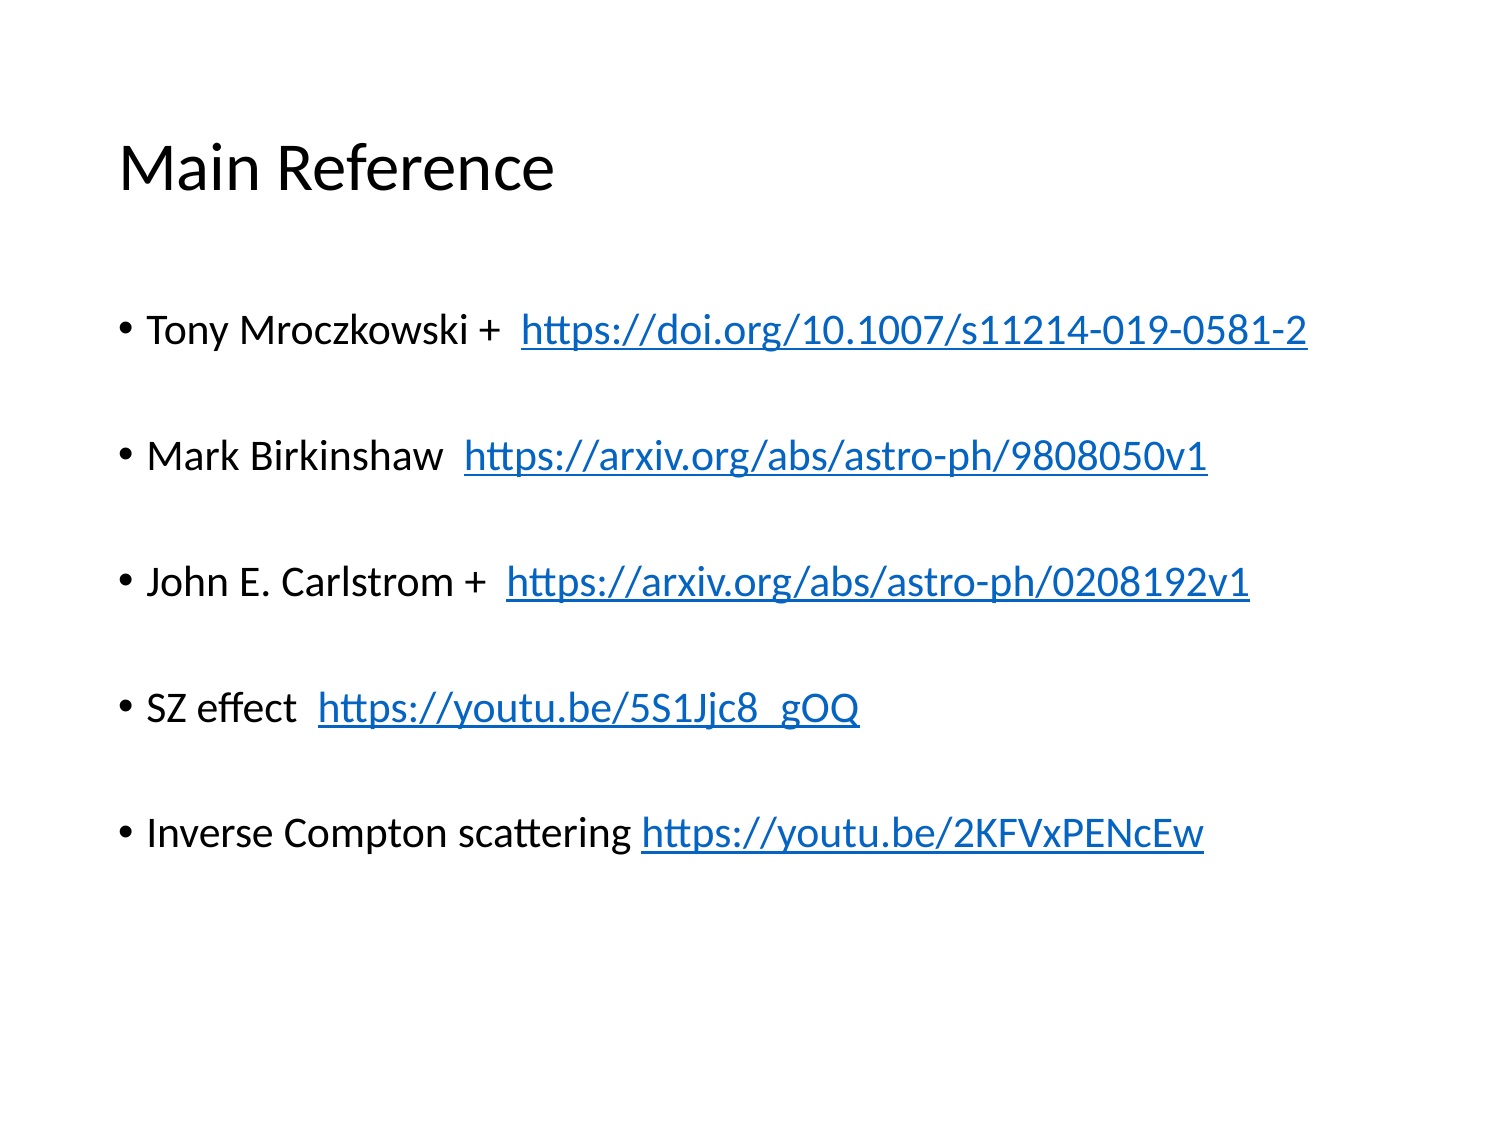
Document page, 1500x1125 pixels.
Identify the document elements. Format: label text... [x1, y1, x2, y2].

list Tony Mroczkowski + https://doi.org/10.1007/s11214-019-0581-2 Mark Birkinshaw https://arxiv.org/abs/astro-ph/9808050v1 John E. Carlstrom + https://arxiv.org/abs/astro-ph/0208192v1 SZ effect https://youtu.be/5S1Jjc8_gOQ Inverse Compton scattering https://youtu.be/2KFVxPENcEw [103, 299, 1397, 1014]
title Main Reference [103, 59, 1397, 278]
